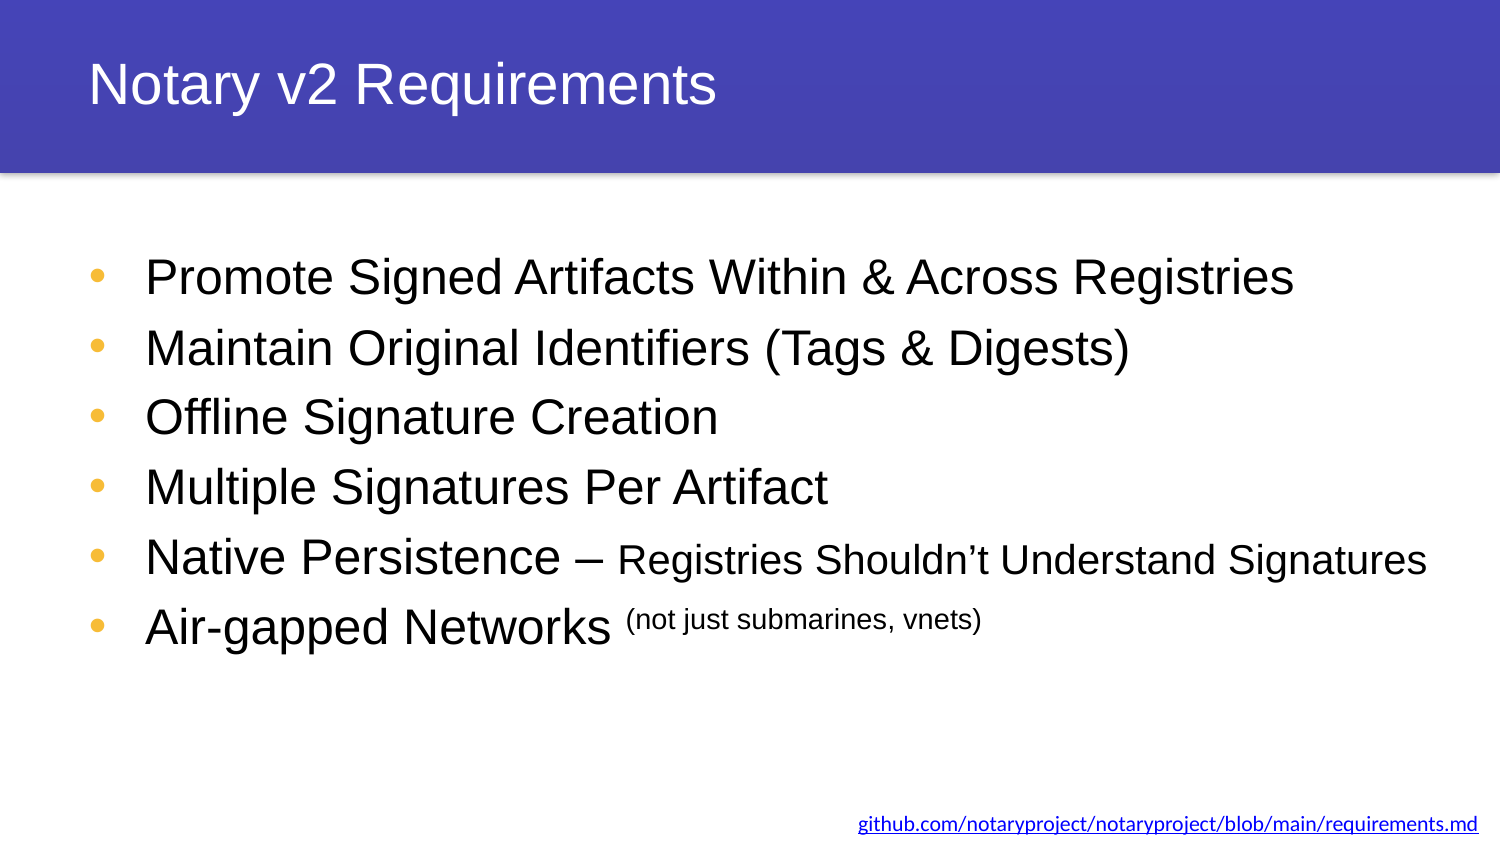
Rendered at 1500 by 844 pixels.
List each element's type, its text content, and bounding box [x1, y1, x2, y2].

list Promote Signed Artifacts Within & Across Registries Maintain Original Identifiers (Tags & Digests) Offline Signature Creation Multiple Signatures Per Artifact Native Persistence – Registries Shouldn’t Understand Signatures Air-gapped Networks (not just submarines, vnets) [74, 237, 1480, 754]
title Notary v2 Requirements [74, 38, 1280, 157]
text_box github.com/notaryproject/notaryproject/blob/main/requirements.md [744, 802, 1495, 843]
